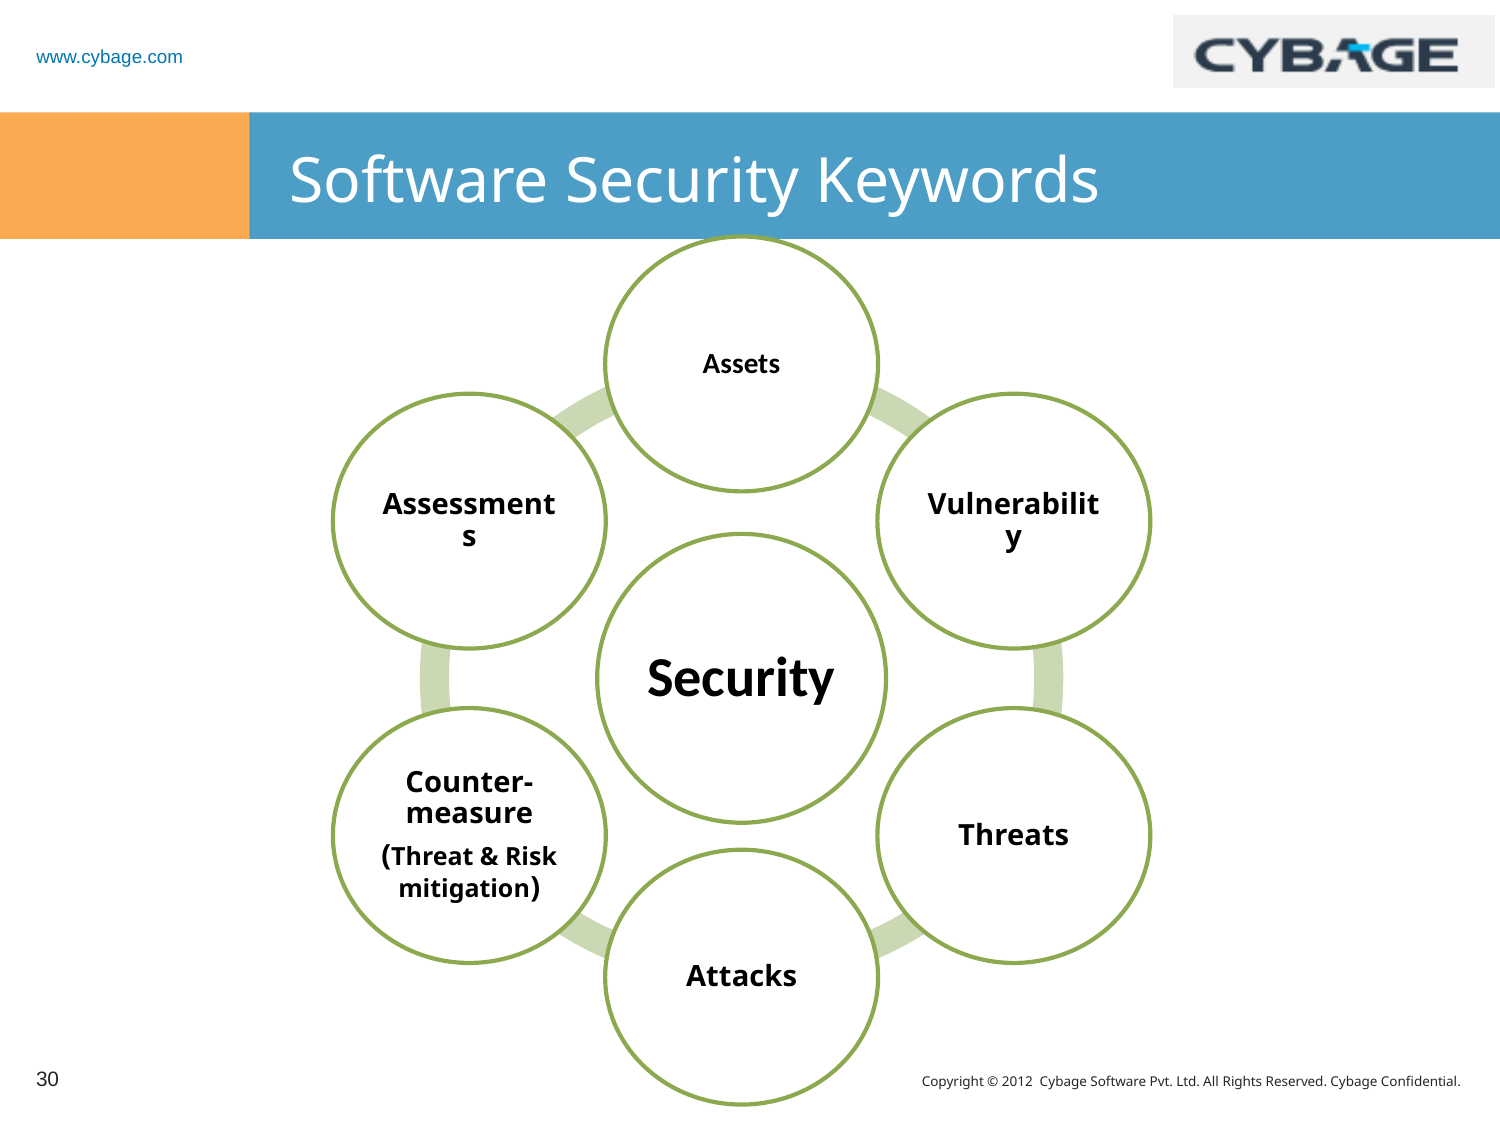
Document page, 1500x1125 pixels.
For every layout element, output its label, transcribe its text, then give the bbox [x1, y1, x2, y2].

title Software Security Keywords [274, 132, 1466, 226]
picture [1172, 15, 1495, 88]
slide_number 30 [21, 1048, 102, 1109]
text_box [101, 246, 1382, 1079]
